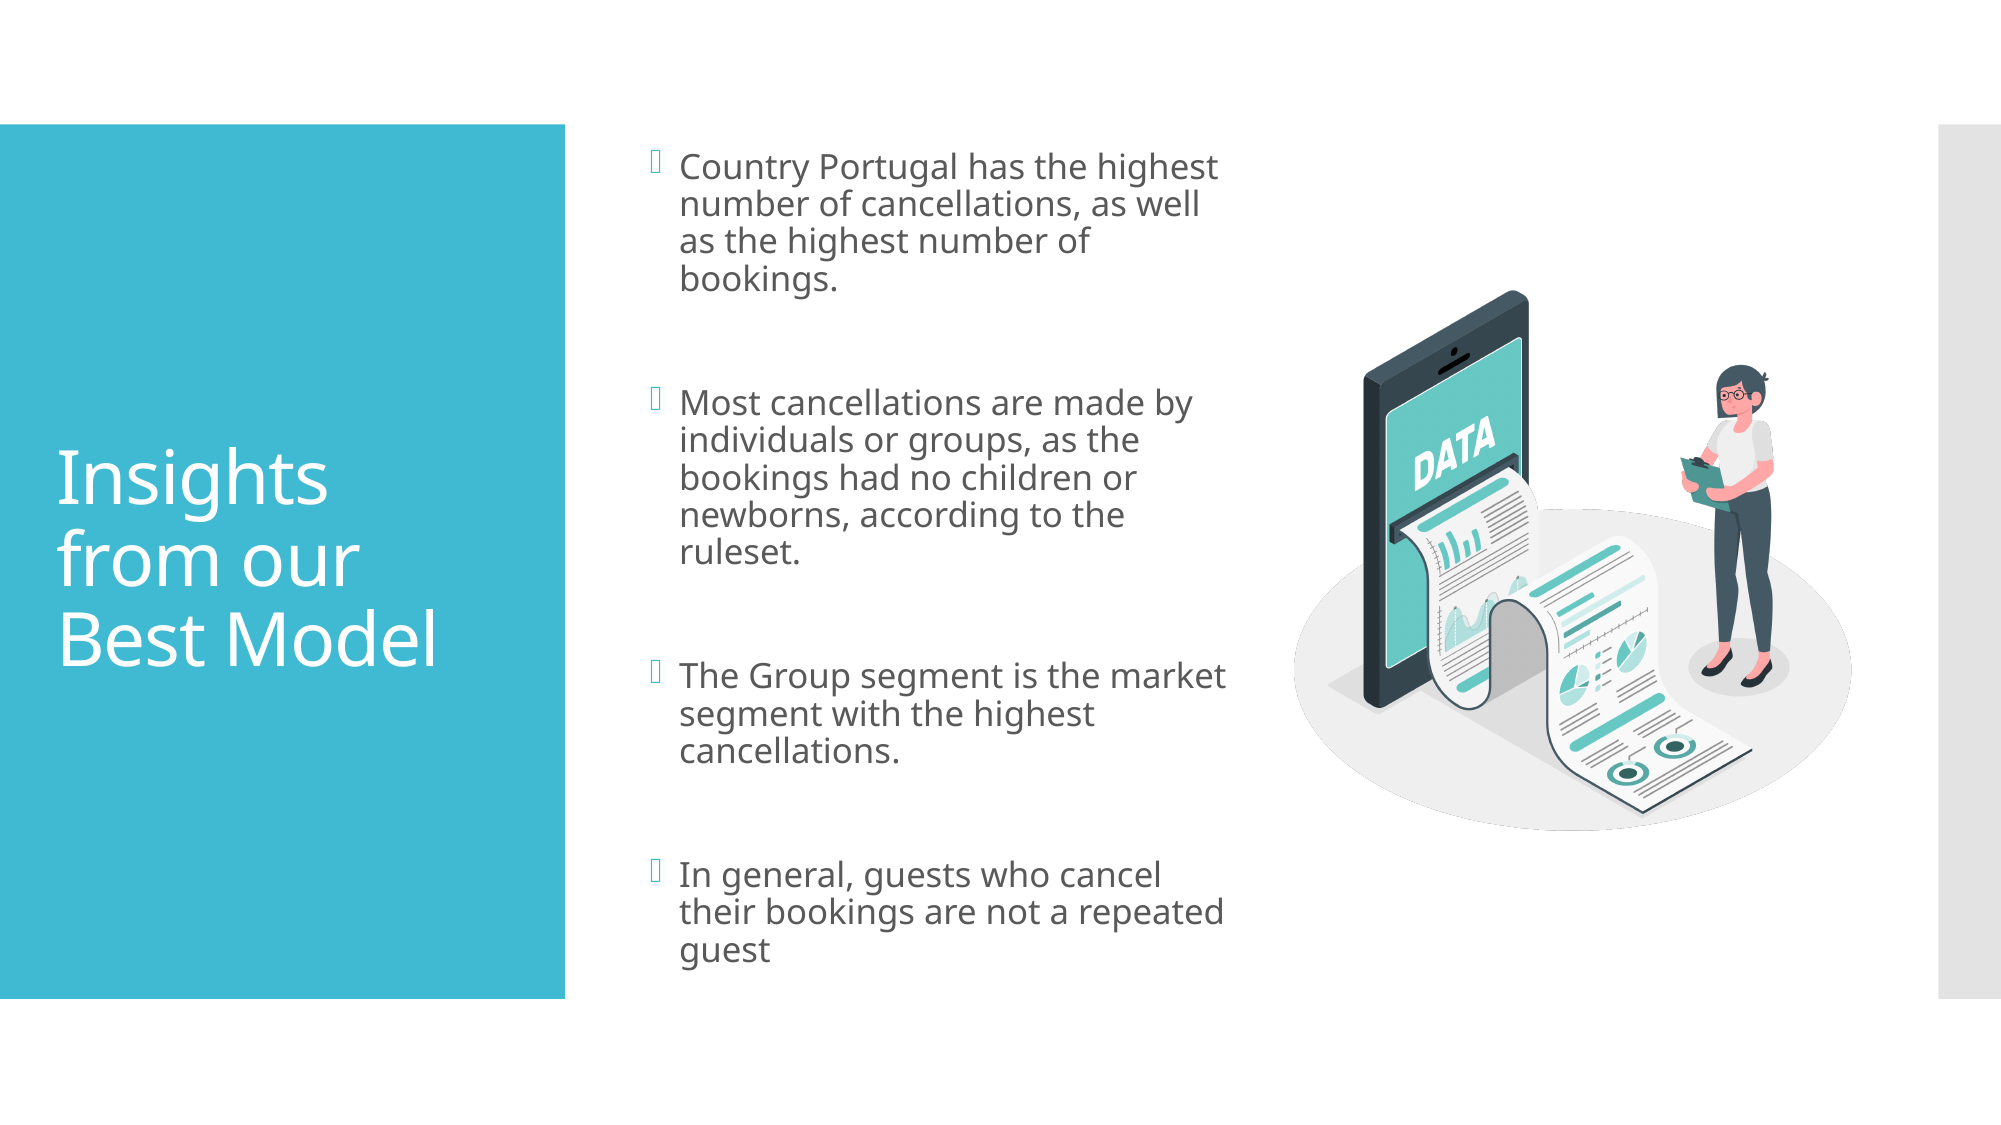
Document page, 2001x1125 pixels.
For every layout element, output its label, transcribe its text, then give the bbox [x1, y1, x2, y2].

list Country Portugal has the highest number of cancellations, as well as the highest number of bookings. Most cancellations are made by individuals or groups, as the bookings had no children or newborns, according to the ruleset. The Group segment is the market segment with the highest cancellations. In general, guests who cancel their bookings are not a repeated guest [634, 141, 1258, 982]
picture [1282, 272, 1853, 853]
title Insights from our Best Model [41, 184, 501, 940]
